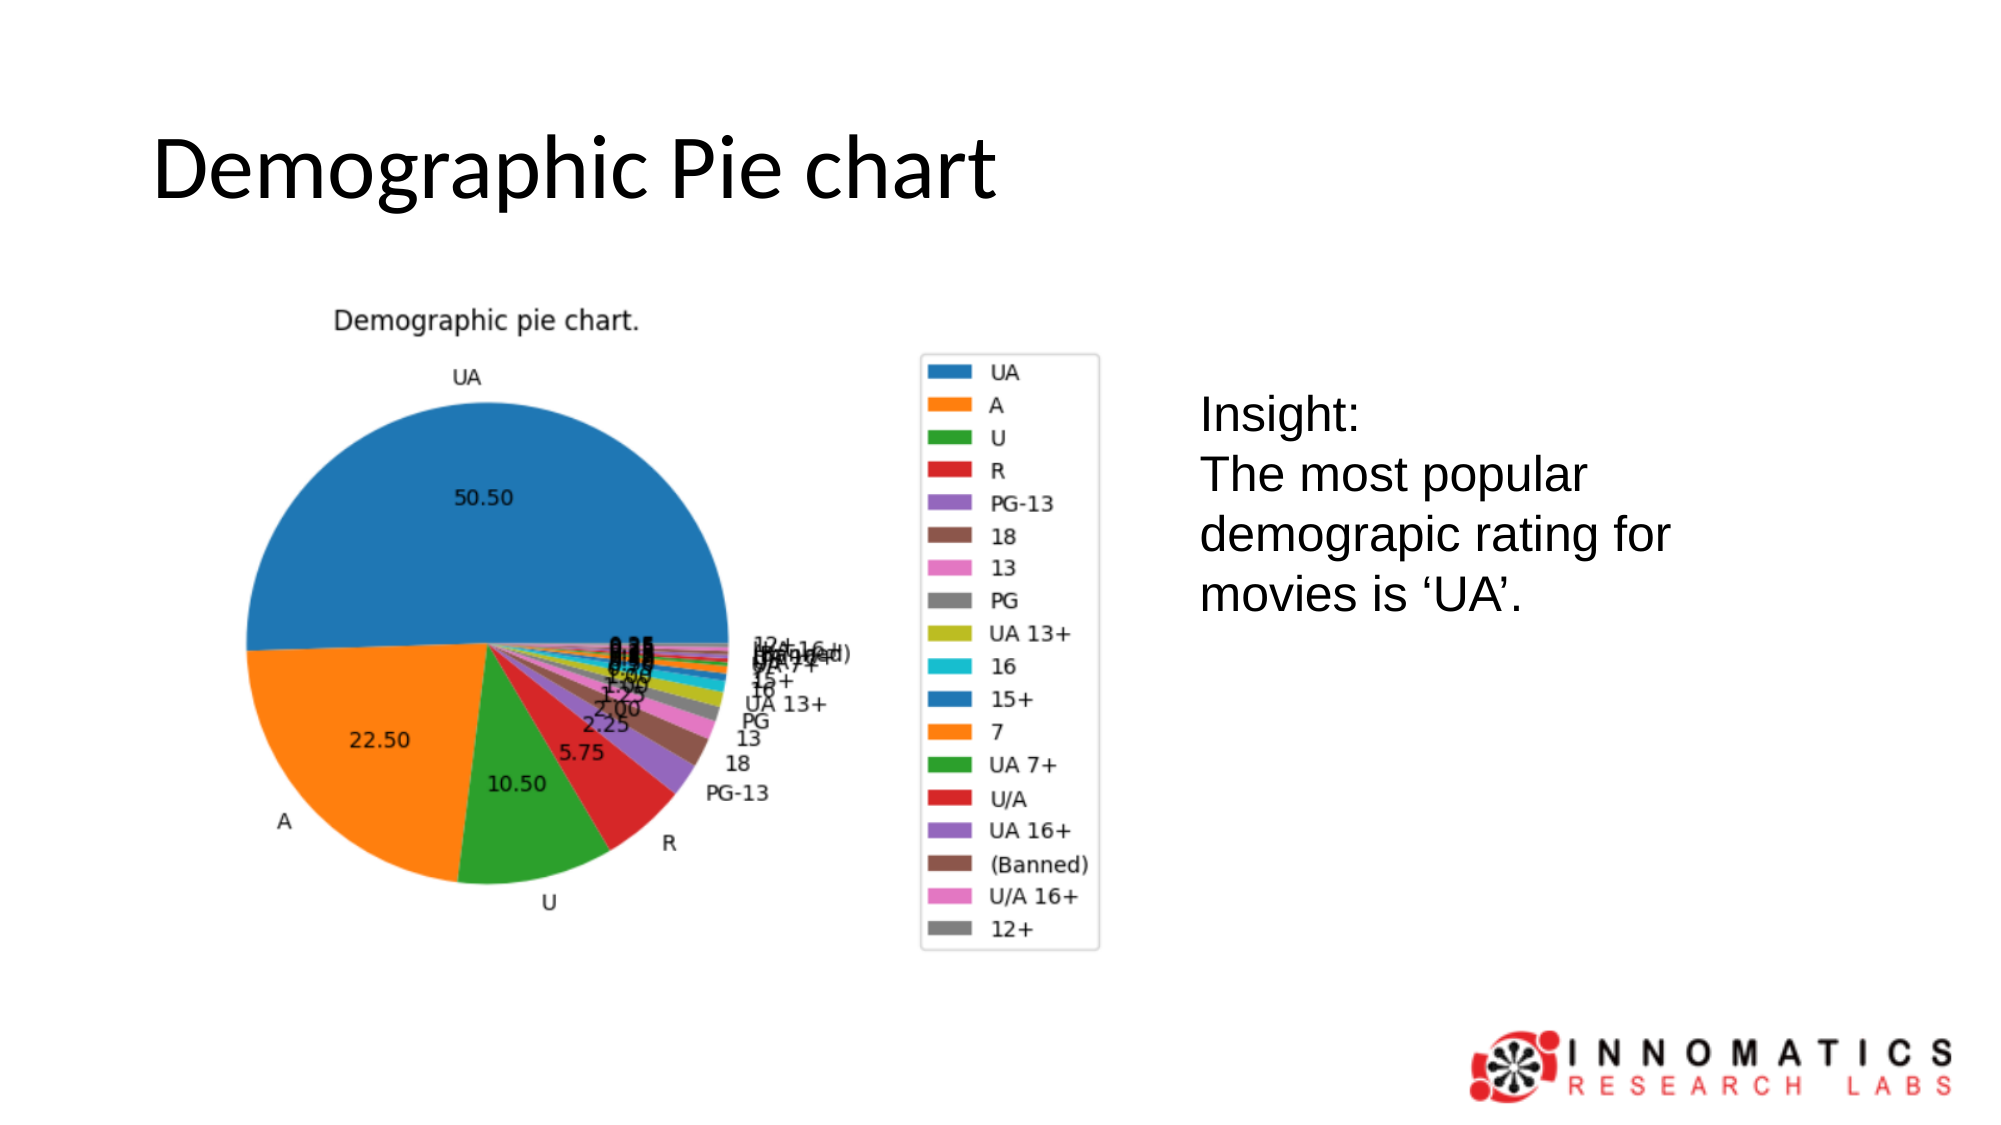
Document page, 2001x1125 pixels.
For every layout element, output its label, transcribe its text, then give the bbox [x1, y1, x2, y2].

picture [156, 299, 1144, 1015]
title Demographic Pie chart [137, 59, 1863, 278]
text_box Insight: The most popular demograpic rating for movies is ‘UA’. [1184, 374, 1739, 629]
picture [1445, 1014, 1975, 1125]
